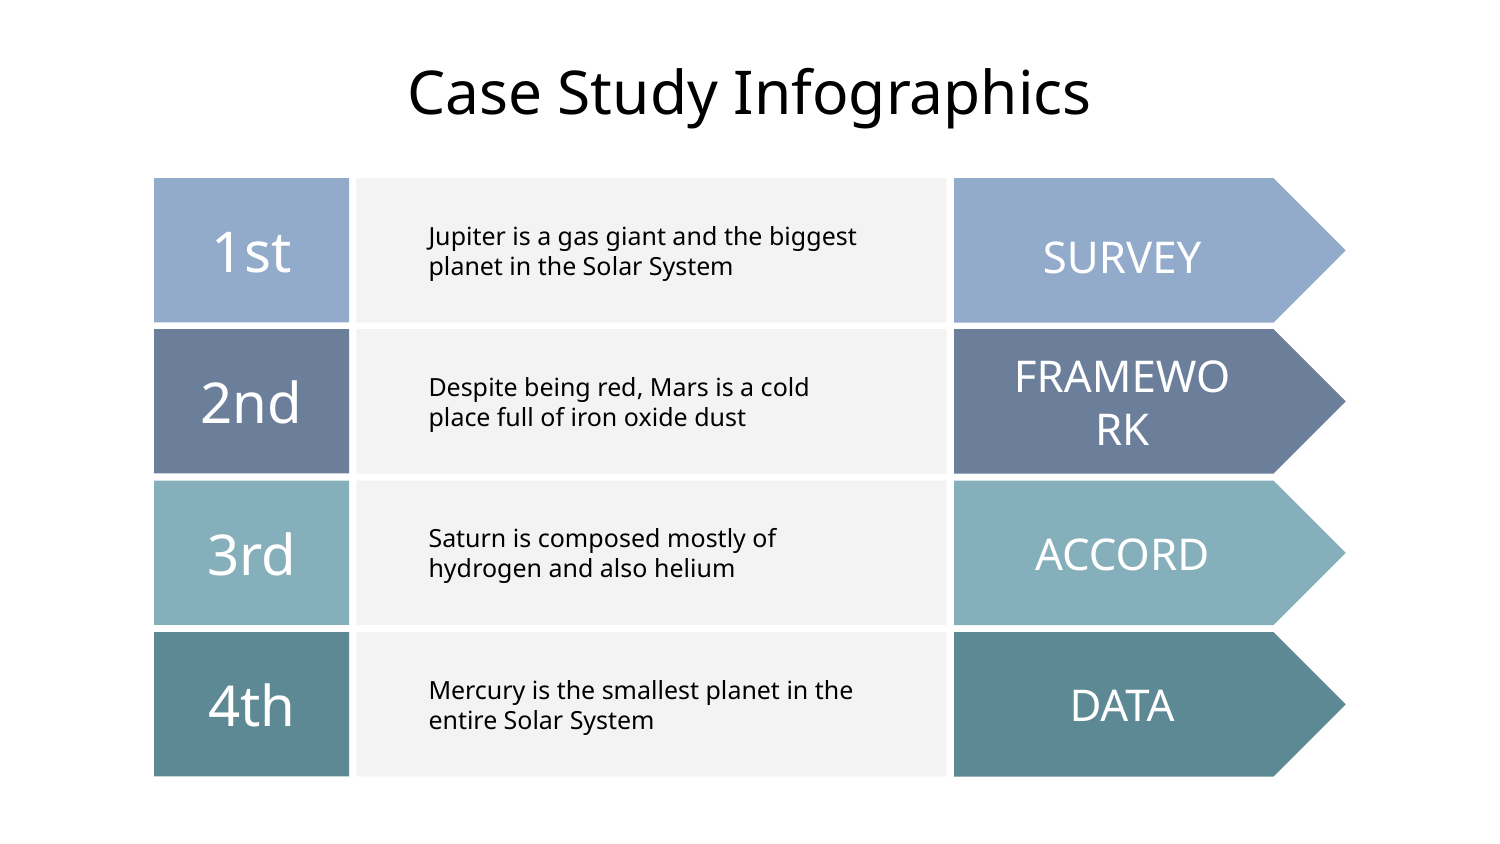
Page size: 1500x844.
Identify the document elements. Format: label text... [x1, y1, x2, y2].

text_box [954, 632, 1346, 777]
text_box [954, 178, 1346, 323]
title Case Study Infographics [75, 67, 1425, 113]
text_box DATA [995, 672, 1250, 736]
text_box ACCORD [995, 521, 1249, 585]
text_box [356, 480, 947, 625]
text_box [356, 178, 947, 323]
text_box Jupiter is a gas giant and the biggest planet in the Solar System [413, 204, 890, 296]
text_box 1st [154, 178, 350, 323]
text_box Despite being red, Mars is a cold place full of iron oxide dust [413, 355, 890, 447]
text_box 2nd [154, 329, 350, 474]
text_box [954, 329, 1346, 474]
text_box Mercury is the smallest planet in the entire Solar System [413, 658, 890, 750]
text_box [356, 632, 947, 777]
text_box SURVEY [995, 224, 1249, 288]
text_box 4th [154, 632, 350, 777]
text_box FRAMEWORK [995, 369, 1249, 434]
text_box [954, 480, 1346, 626]
text_box Saturn is composed mostly of hydrogen and also helium [413, 507, 890, 599]
text_box 3rd [154, 480, 350, 625]
text_box [356, 329, 947, 474]
